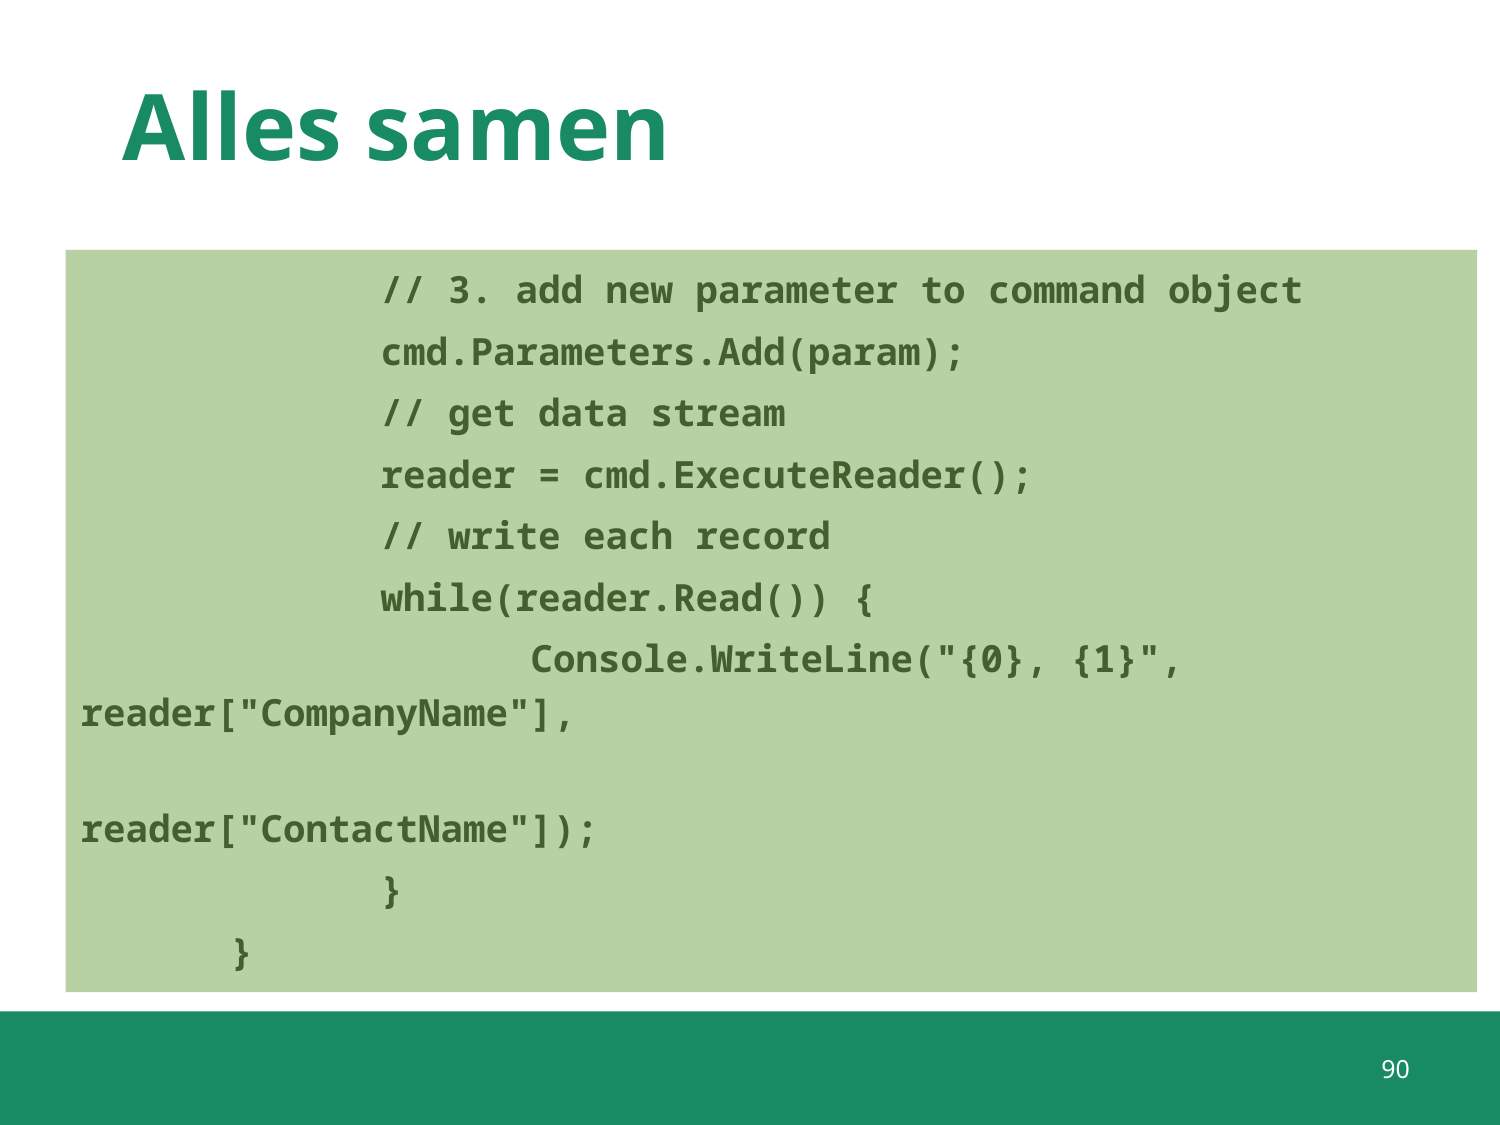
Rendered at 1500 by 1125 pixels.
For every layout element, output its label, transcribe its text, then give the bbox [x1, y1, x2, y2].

slide_number 90 [1338, 1040, 1425, 1101]
title Alles samen [107, 30, 1425, 218]
list // 3. add new parameter to command object cmd.Parameters.Add(param); // get data stream reader = cmd.ExecuteReader(); // write each record while(reader.Read()) { Console.WriteLine("{0}, {1}", reader["CompanyName"], reader["ContactName"]); } } [65, 249, 1478, 993]
